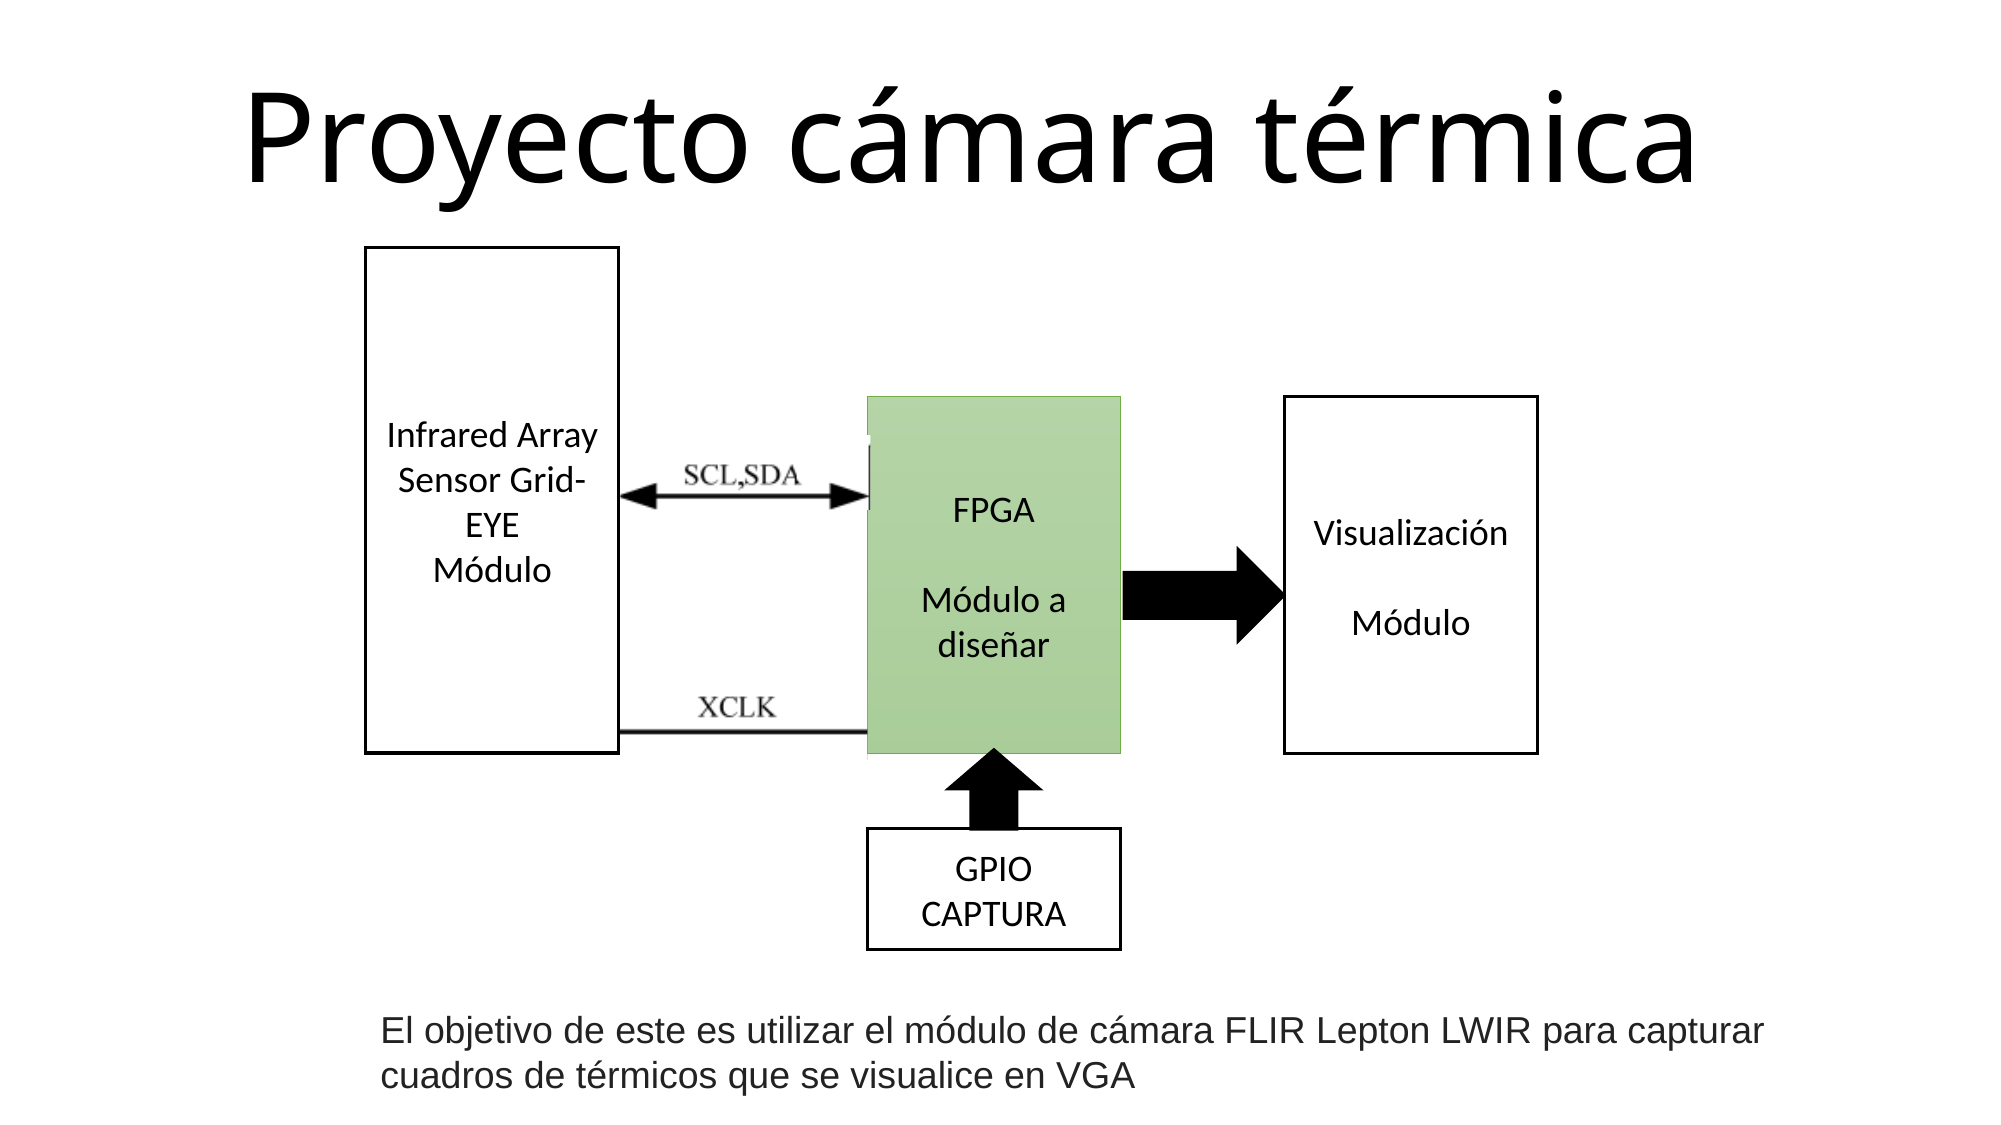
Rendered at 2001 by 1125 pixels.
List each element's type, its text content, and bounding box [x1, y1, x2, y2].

text_box El objetivo de este es utilizar el módulo de cámara FLIR Lepton LWIR para capturar cuadros de térmicos que se visualice en VGA [365, 953, 1789, 1104]
text_box Infrared Array Sensor Grid-EYE Módulo [365, 246, 620, 754]
text_box Visualización Módulo [1283, 396, 1539, 754]
text_box [1122, 545, 1287, 645]
text_box Proyecto cámara térmica [124, 0, 1850, 218]
text_box [944, 747, 1044, 831]
text_box FPGA Módulo a diseñar [867, 396, 1121, 754]
text_box GPIO CAPTURA [866, 827, 1121, 951]
picture [620, 435, 871, 510]
picture [618, 681, 868, 760]
